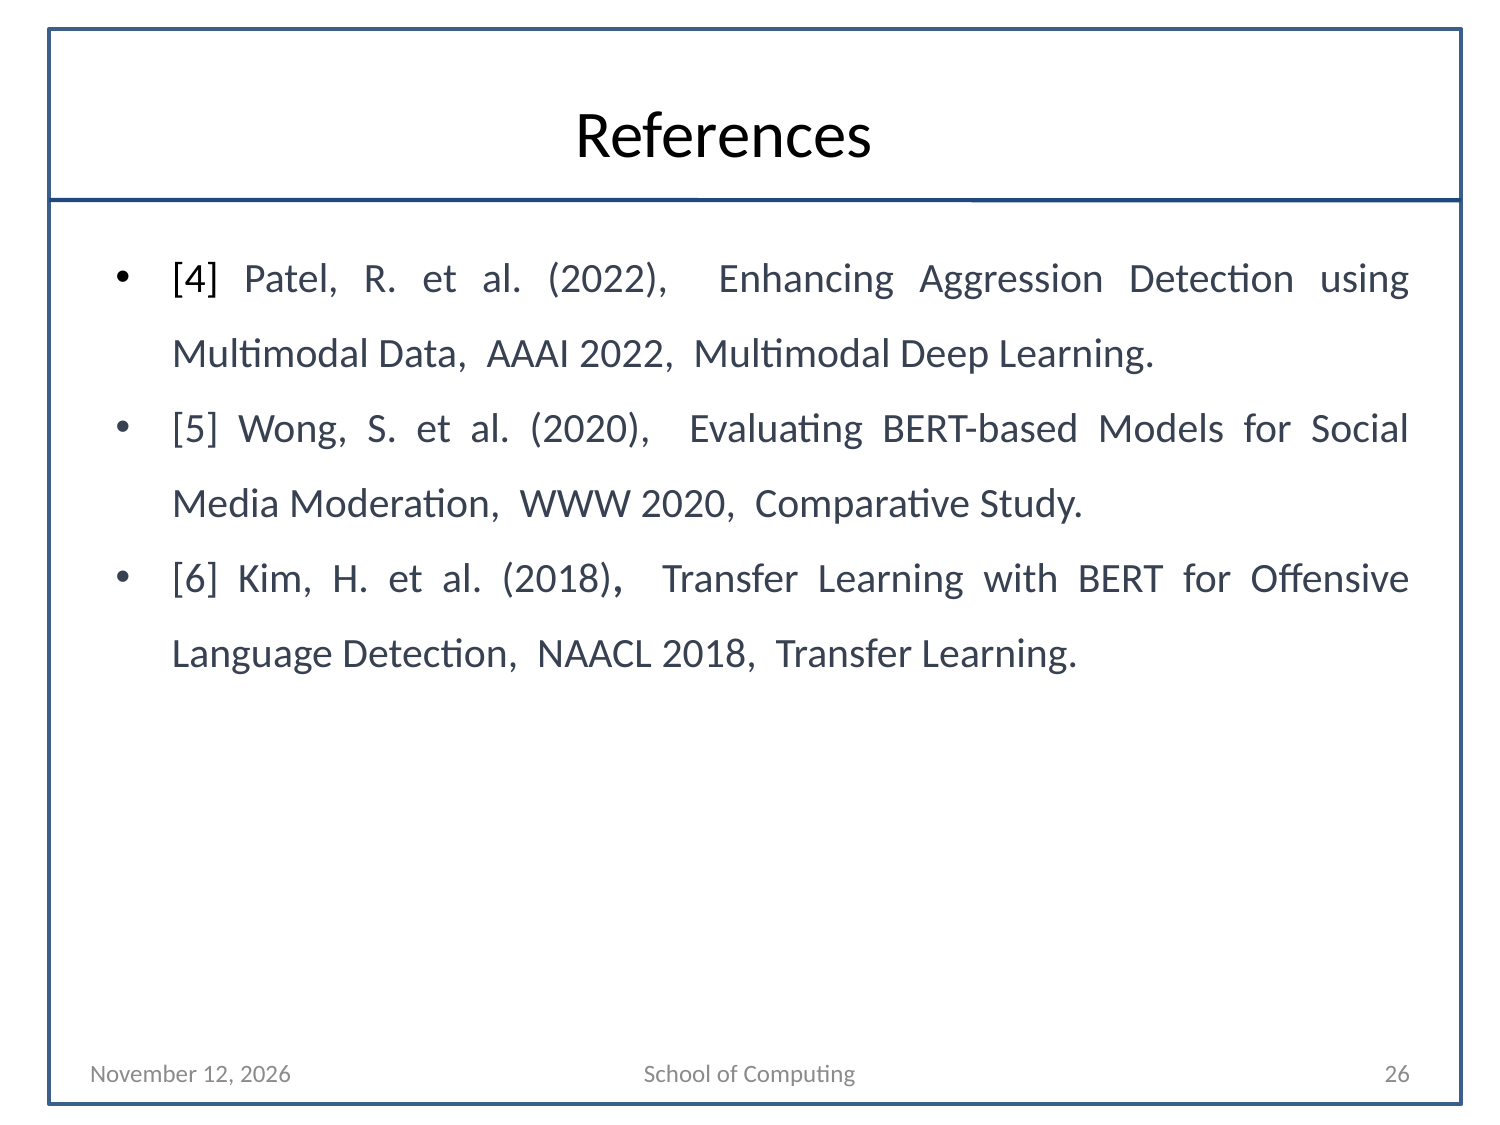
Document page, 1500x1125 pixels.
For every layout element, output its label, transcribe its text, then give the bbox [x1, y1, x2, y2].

footer School of Computing [512, 1042, 988, 1103]
text_box [4] Patel, R. et al. (2022), Enhancing Aggression Detection using Multimodal Data, AAAI 2022, Multimodal Deep Learning. [5] Wong, S. et al. (2020), Evaluating BERT-based Models for Social Media Moderation, WWW 2020, Comparative Study. [6] Kim, H. et al. (2018), Transfer Learning with BERT for Offensive Language Detection, NAACL 2018, Transfer Learning. [100, 218, 1425, 991]
slide_number 26 [1074, 1042, 1425, 1103]
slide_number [75, 1042, 425, 1103]
title References [49, 37, 1399, 225]
